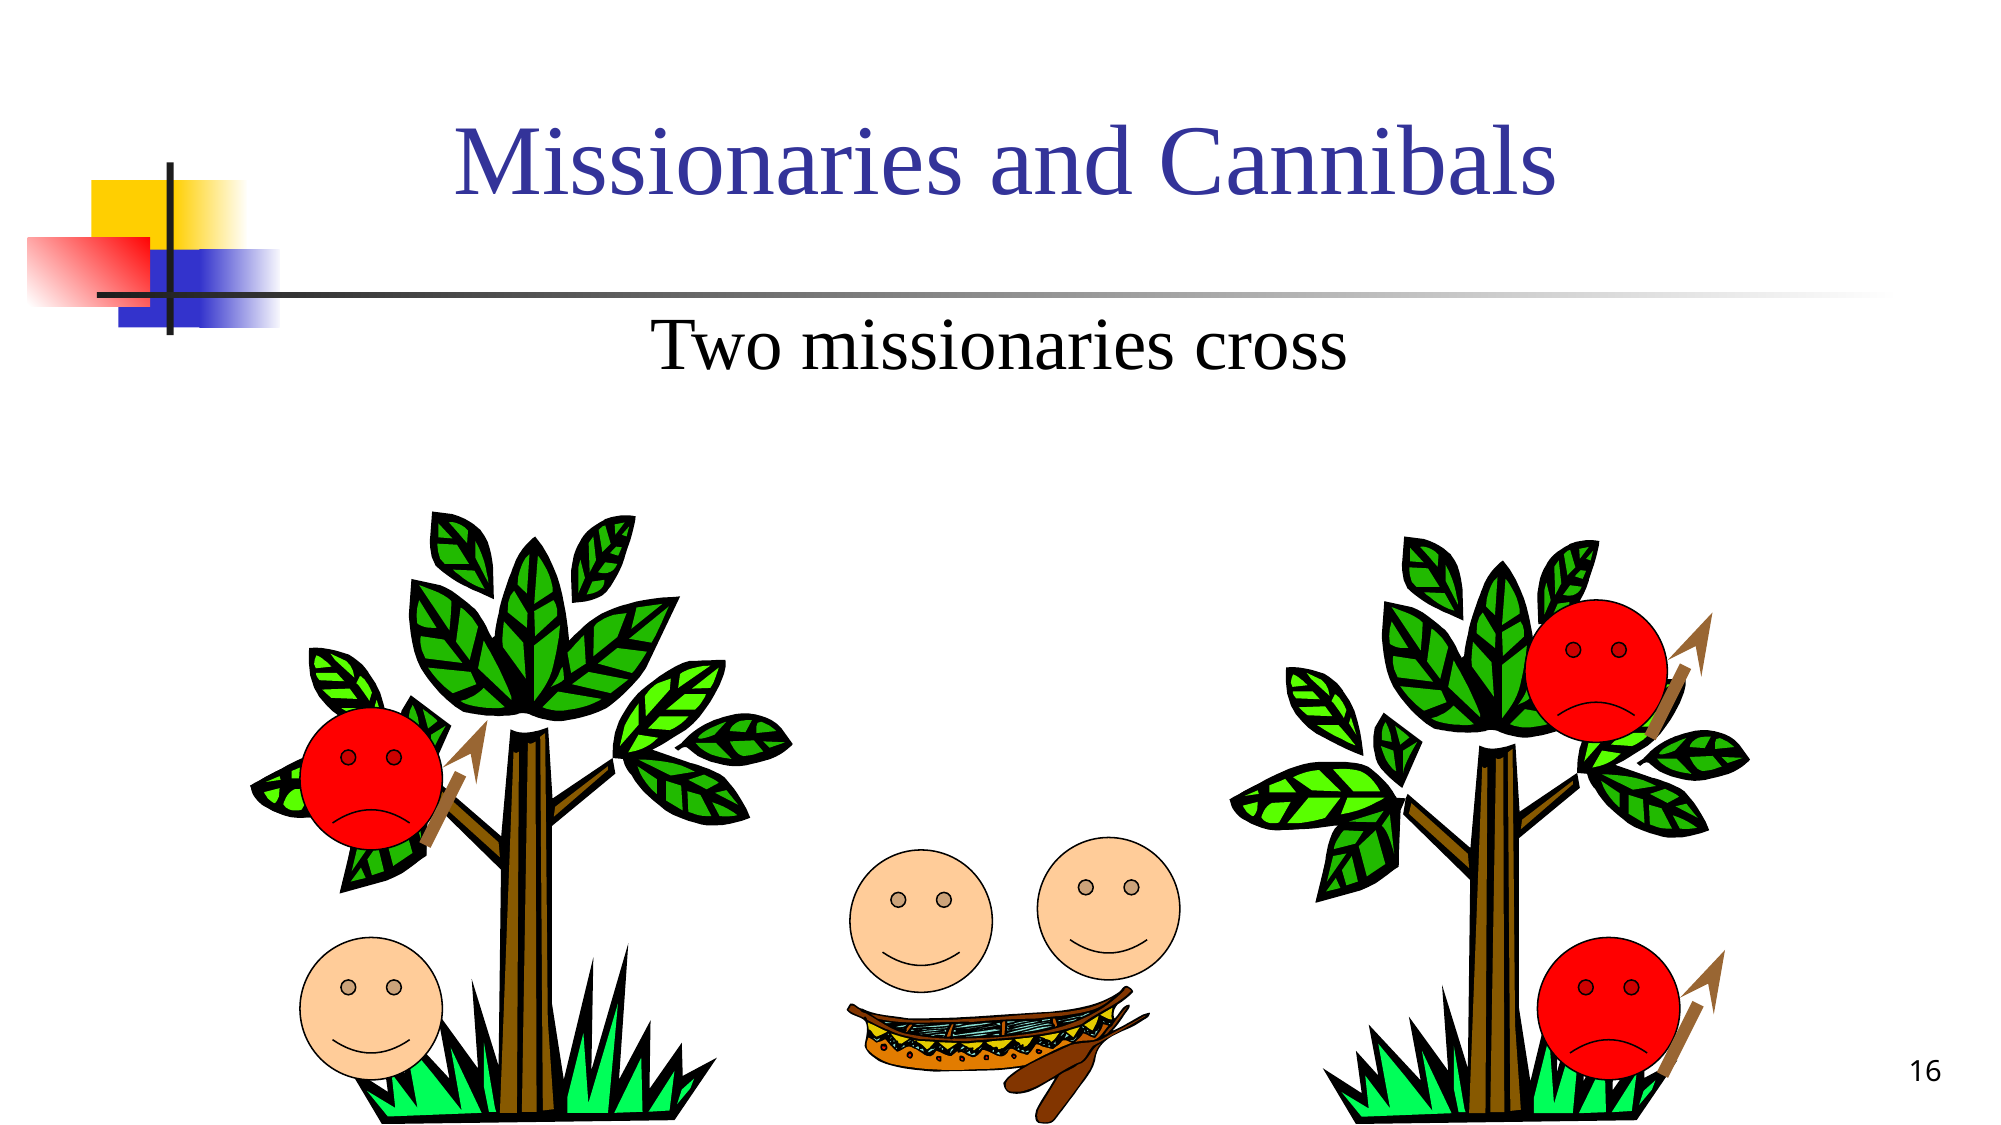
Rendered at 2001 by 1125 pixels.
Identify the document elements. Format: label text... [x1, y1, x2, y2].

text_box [1078, 881, 1094, 894]
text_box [936, 892, 952, 907]
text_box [1524, 599, 1713, 743]
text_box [891, 892, 906, 907]
slide_number 16 [1750, 1024, 1957, 1100]
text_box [1537, 937, 1725, 1080]
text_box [1124, 881, 1139, 894]
picture [1229, 536, 1750, 1124]
text_box Two missionaries cross [562, 287, 1438, 393]
text_box [849, 849, 993, 985]
picture [249, 511, 793, 1124]
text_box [299, 707, 488, 850]
text_box [1037, 837, 1180, 980]
picture [846, 985, 1150, 1125]
text_box Missionaries and Cannibals [362, 87, 1650, 223]
